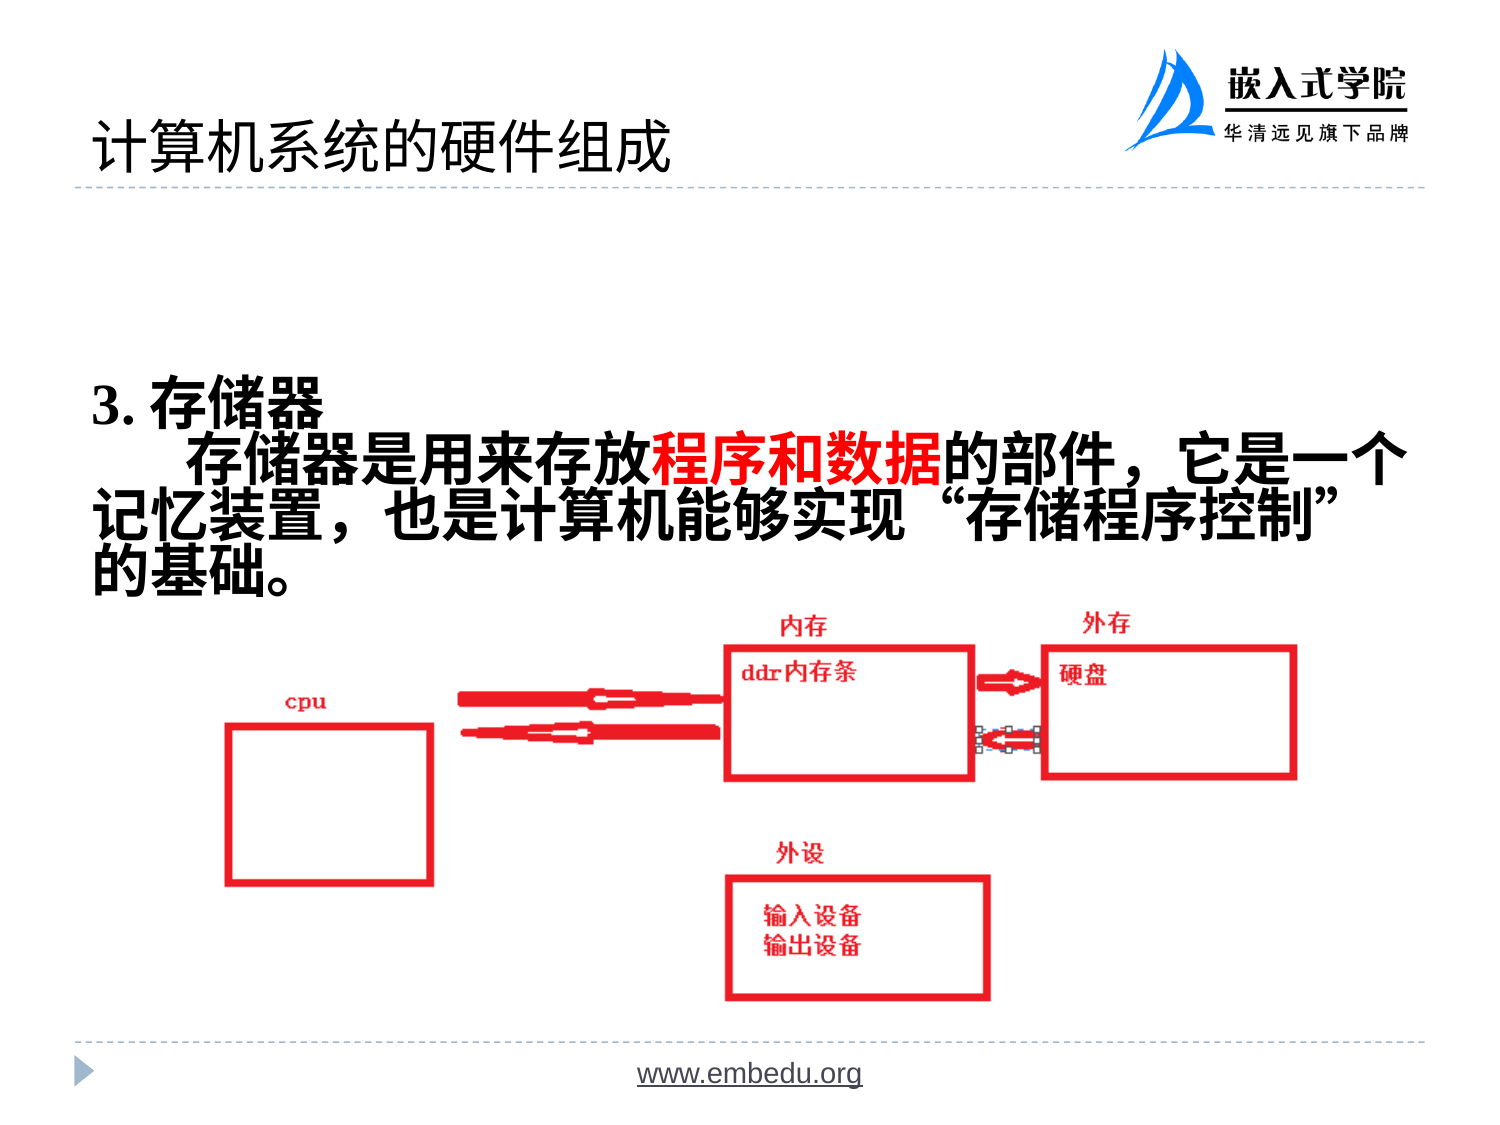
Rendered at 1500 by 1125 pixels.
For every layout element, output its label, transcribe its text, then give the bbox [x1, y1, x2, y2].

title 计算机系统的硬件组成 [74, 24, 1426, 188]
footer www.embedu.org [512, 1046, 988, 1125]
picture [192, 606, 1308, 1025]
list 3.存储器 存储器是用来存放程序和数据的部件，它是一个记忆装置，也是计算机能够实现“存储程序控制”的基础。 [76, 302, 1440, 728]
